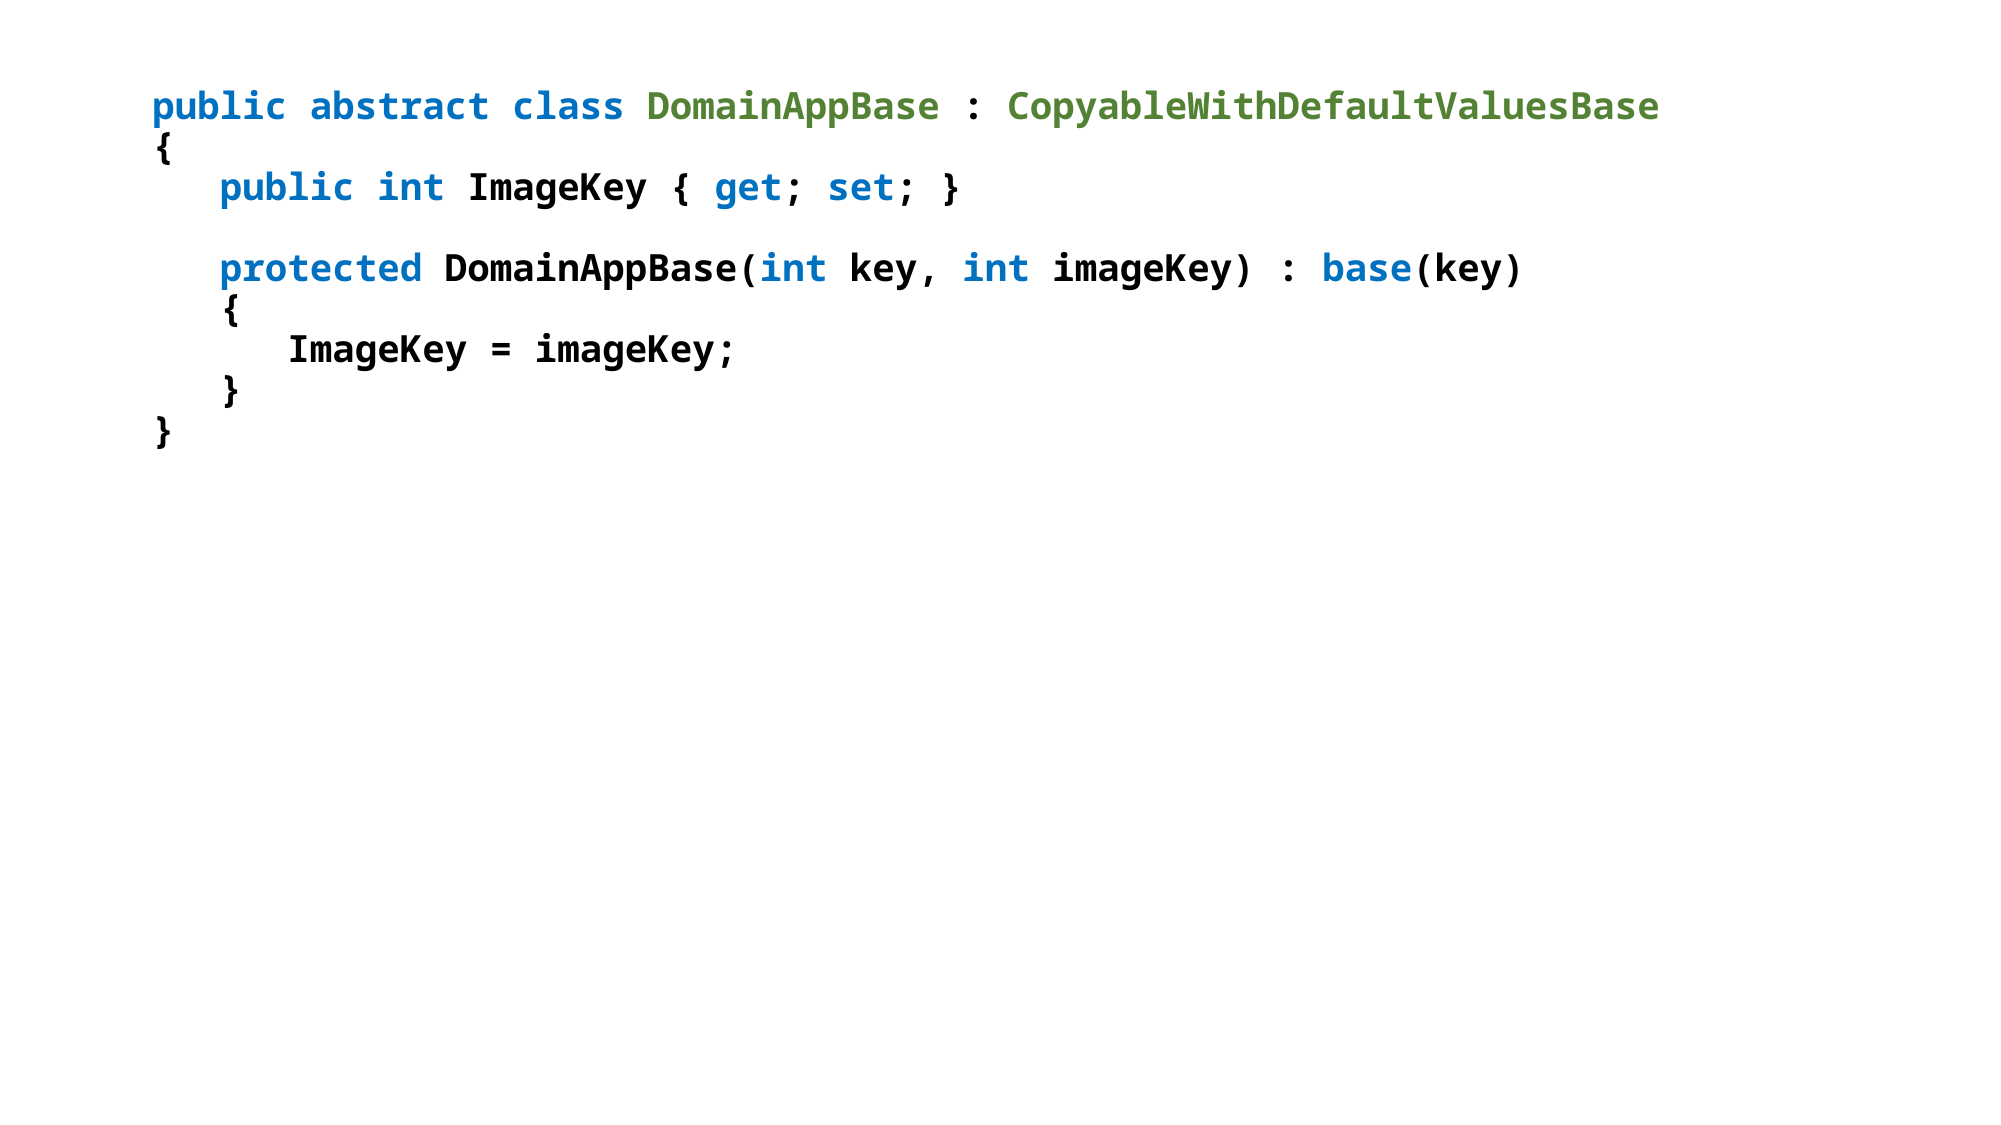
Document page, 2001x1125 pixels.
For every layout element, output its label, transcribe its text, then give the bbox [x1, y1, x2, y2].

list public abstract class DomainAppBase : CopyableWithDefaultValuesBase { public int ImageKey { get; set; } protected DomainAppBase(int key, int imageKey) : base(key) { ImageKey = imageKey; } } [137, 79, 1865, 1006]
